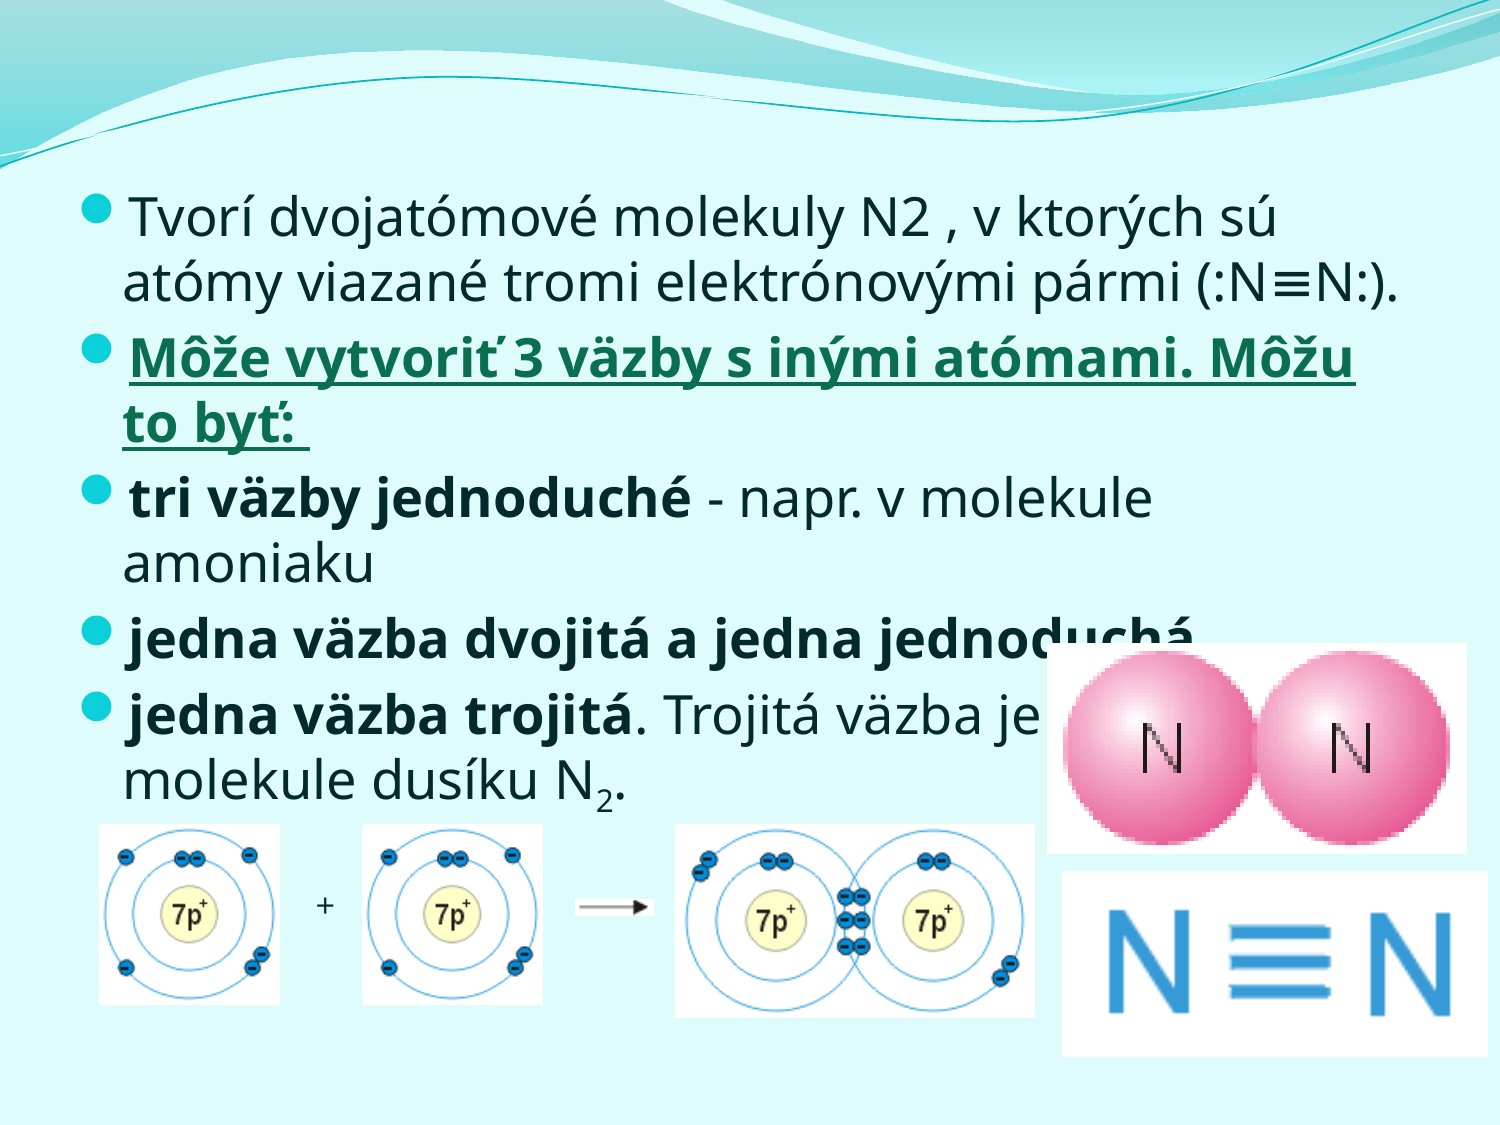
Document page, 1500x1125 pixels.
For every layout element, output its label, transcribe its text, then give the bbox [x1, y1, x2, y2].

picture [99, 824, 280, 1005]
picture [674, 824, 1035, 1018]
picture [574, 899, 654, 916]
picture [1062, 871, 1488, 1057]
picture [362, 824, 543, 1005]
list Tvorí dvojatómové molekuly N2 , v ktorých sú atómy viazané tromi elektrónovými pármi (:N≡N:). Môže vytvoriť 3 väzby s inými atómami. Môžu to byť: tri väzby jednoduché - napr. v molekule amoniaku jedna väzba dvojitá a jedna jednoduchá jedna väzba trojitá. Trojitá väzba je napr. v molekule dusíku N2. [62, 174, 1425, 1038]
picture [1047, 643, 1467, 854]
text_box + [299, 874, 355, 935]
